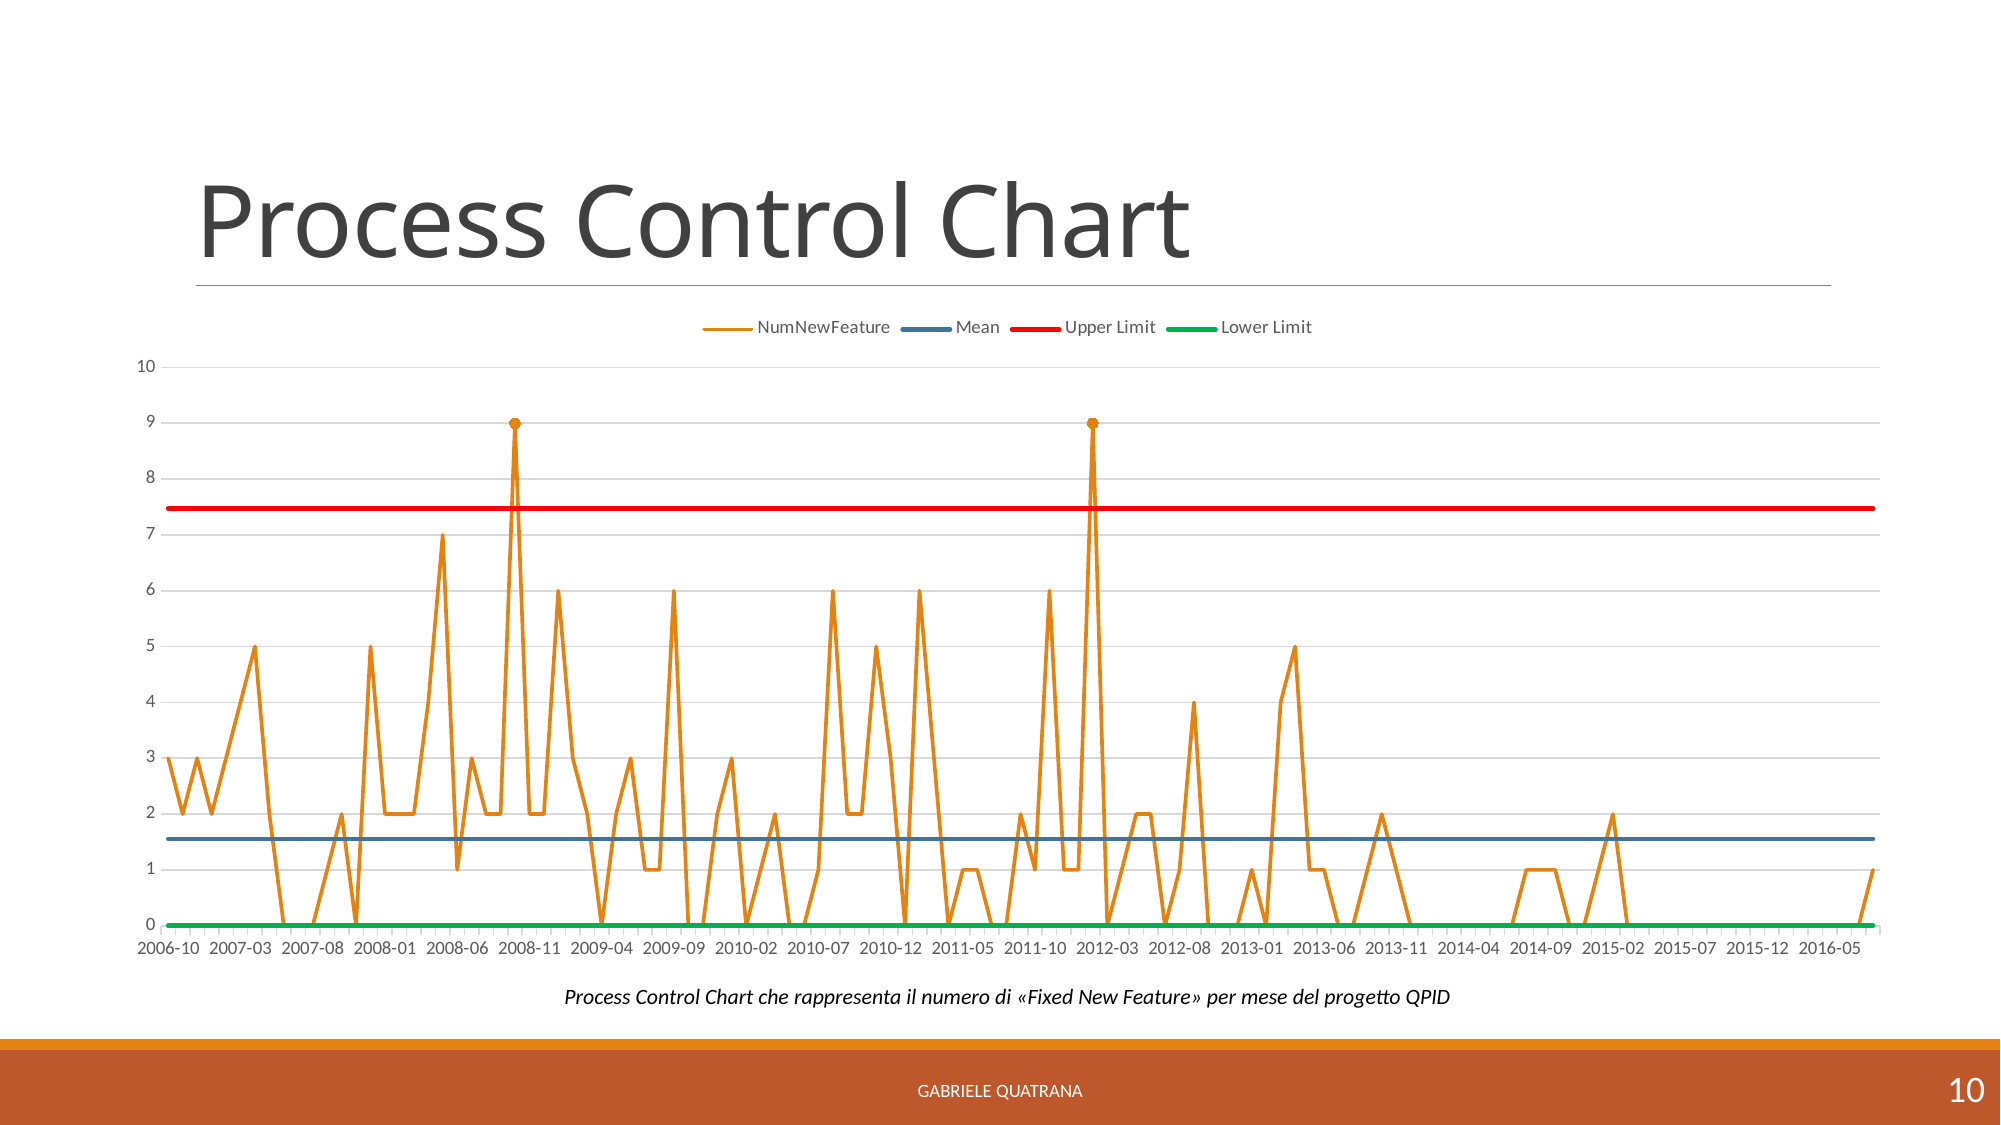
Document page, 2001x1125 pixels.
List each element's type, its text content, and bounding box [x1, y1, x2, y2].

footer Gabriele Quatrana [604, 1059, 1396, 1120]
slide_number 10 [1784, 1049, 2000, 1125]
text_box Process Control Chart che rappresenta il numero di «Fixed New Feature» per mese del progetto QPID [99, 981, 1917, 1016]
title Process Control Chart [180, 47, 1830, 285]
chart [99, 302, 1918, 974]
